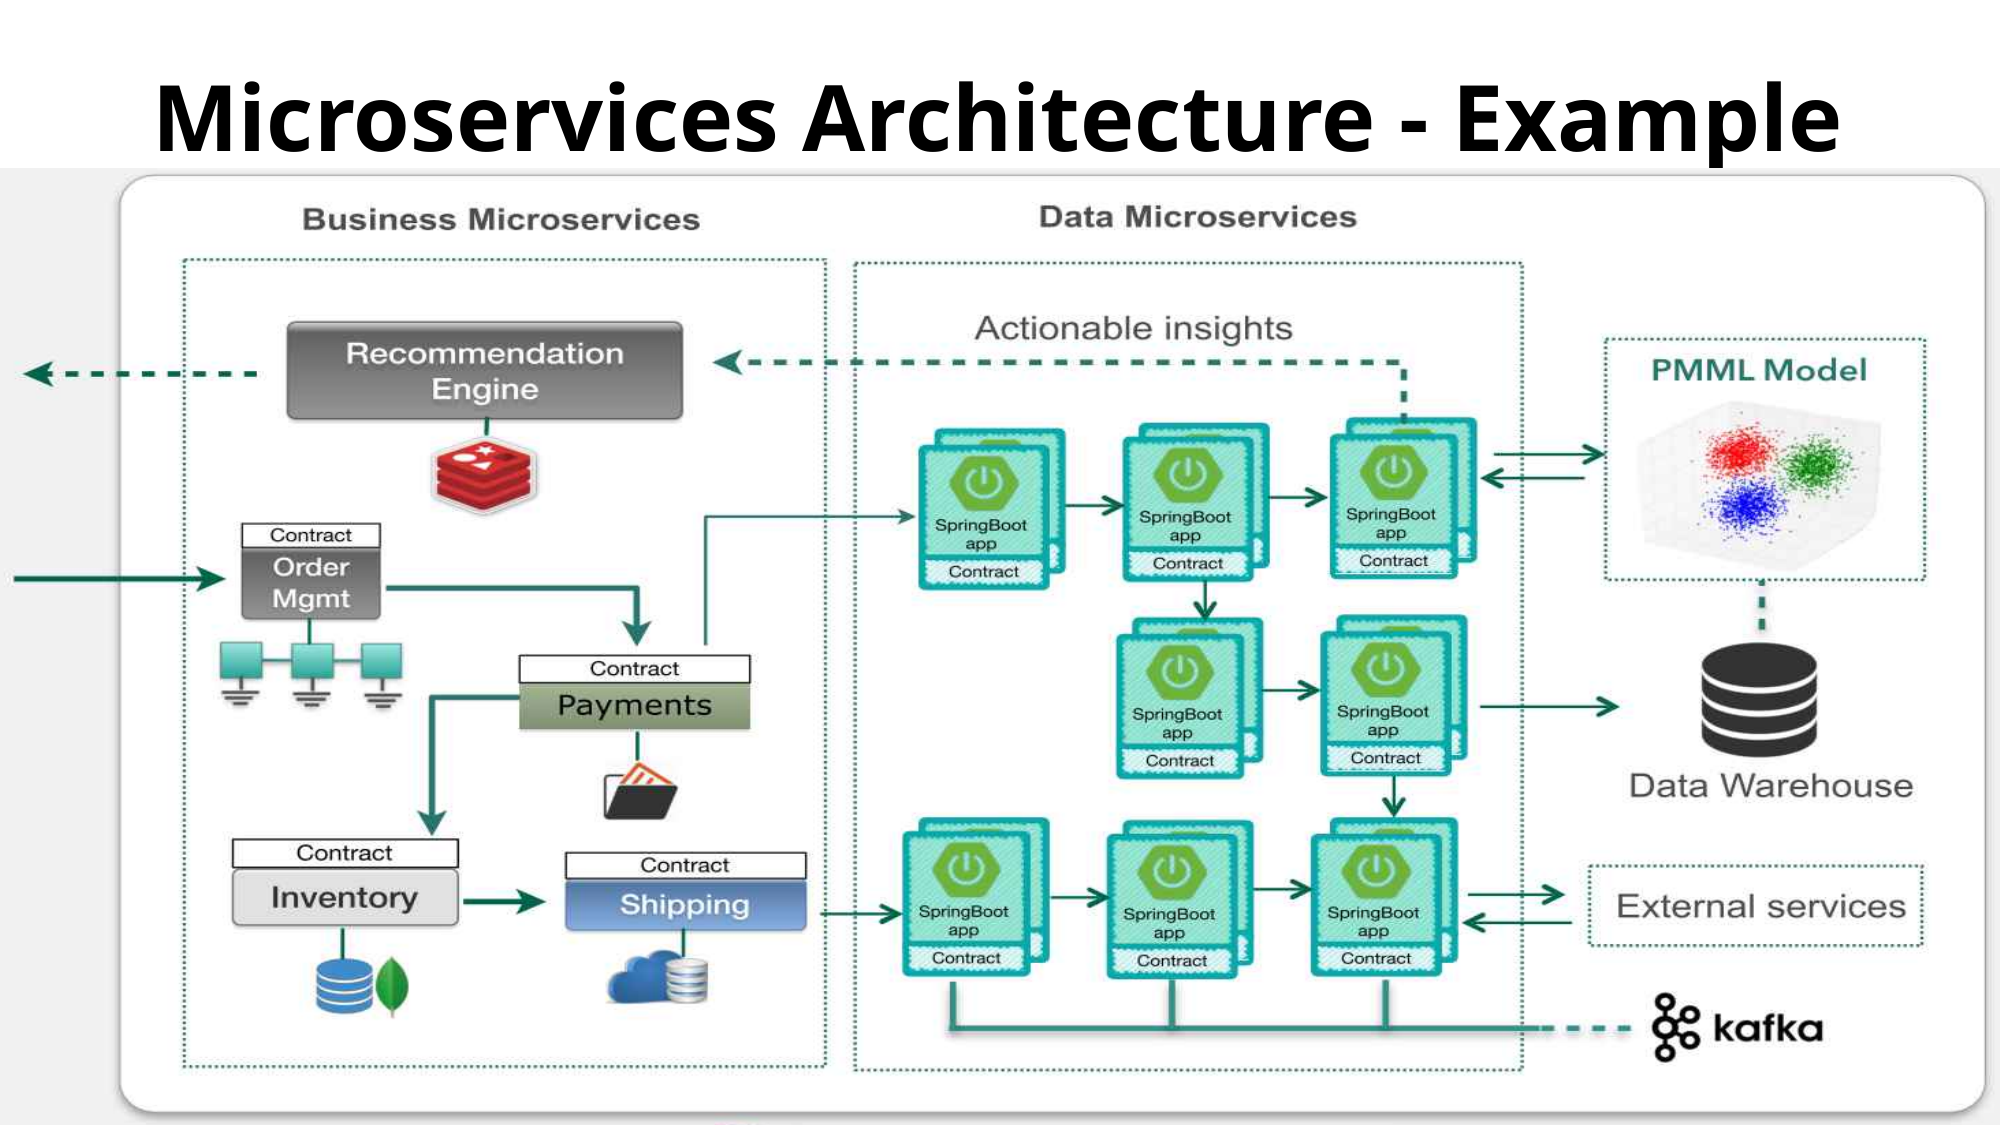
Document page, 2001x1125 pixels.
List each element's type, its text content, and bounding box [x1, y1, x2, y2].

title Microservices Architecture - Example [137, 59, 1863, 168]
picture [0, 168, 2000, 1125]
